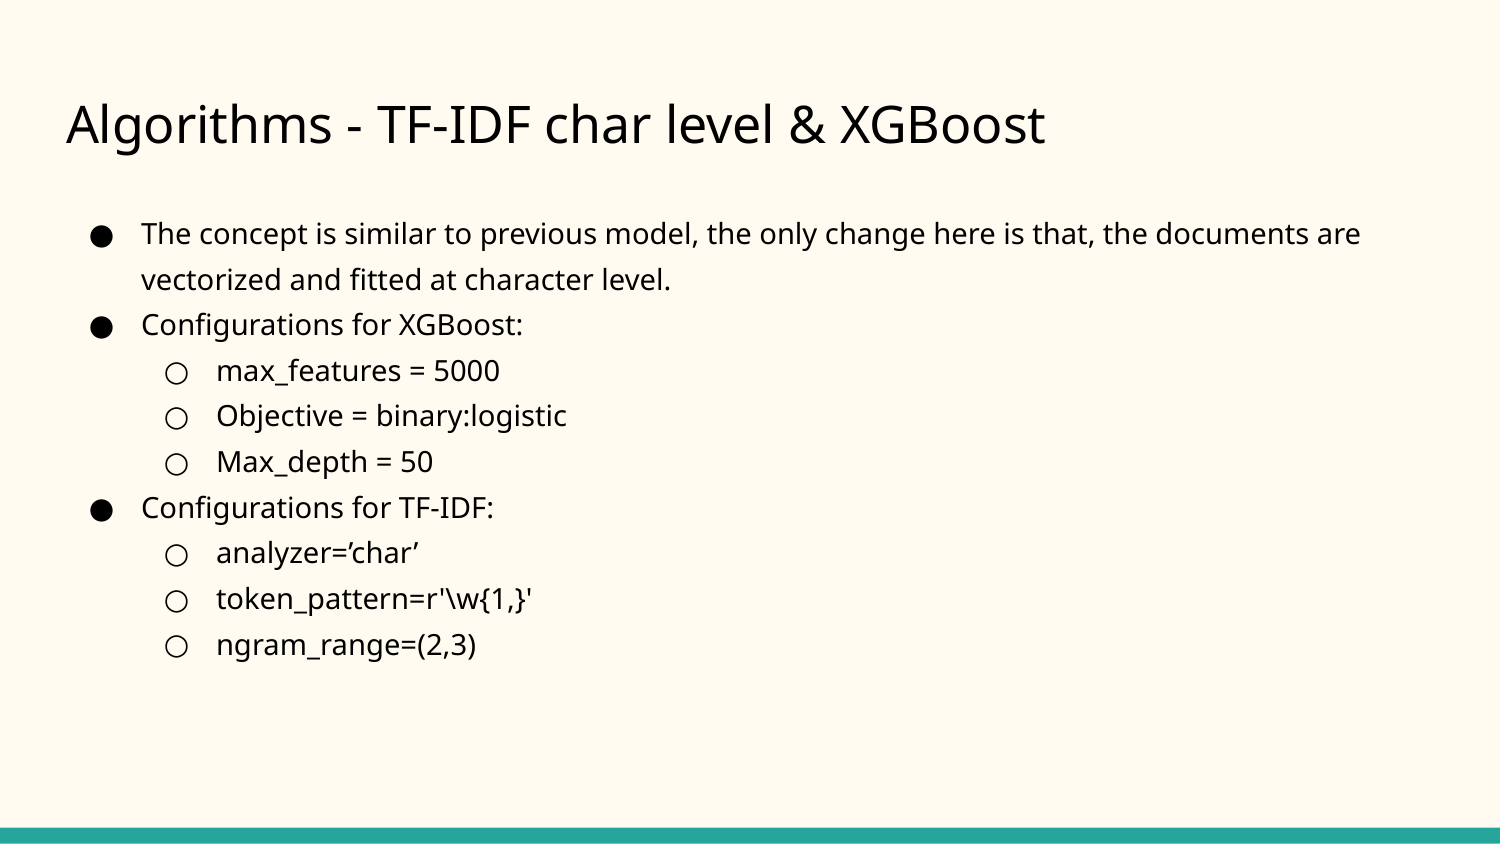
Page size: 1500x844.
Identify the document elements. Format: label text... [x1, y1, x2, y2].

list The concept is similar to previous model, the only change here is that, the documents are vectorized and fitted at character level. Configurations for XGBoost: max_features = 5000 Objective = binary:logistic Max_depth = 50 Configurations for TF-IDF: analyzer=’char’ token_pattern=r'\w{1,}' ngram_range=(2,3) [51, 192, 1449, 750]
title Algorithms - TF-IDF char level & XGBoost [51, 72, 1449, 174]
